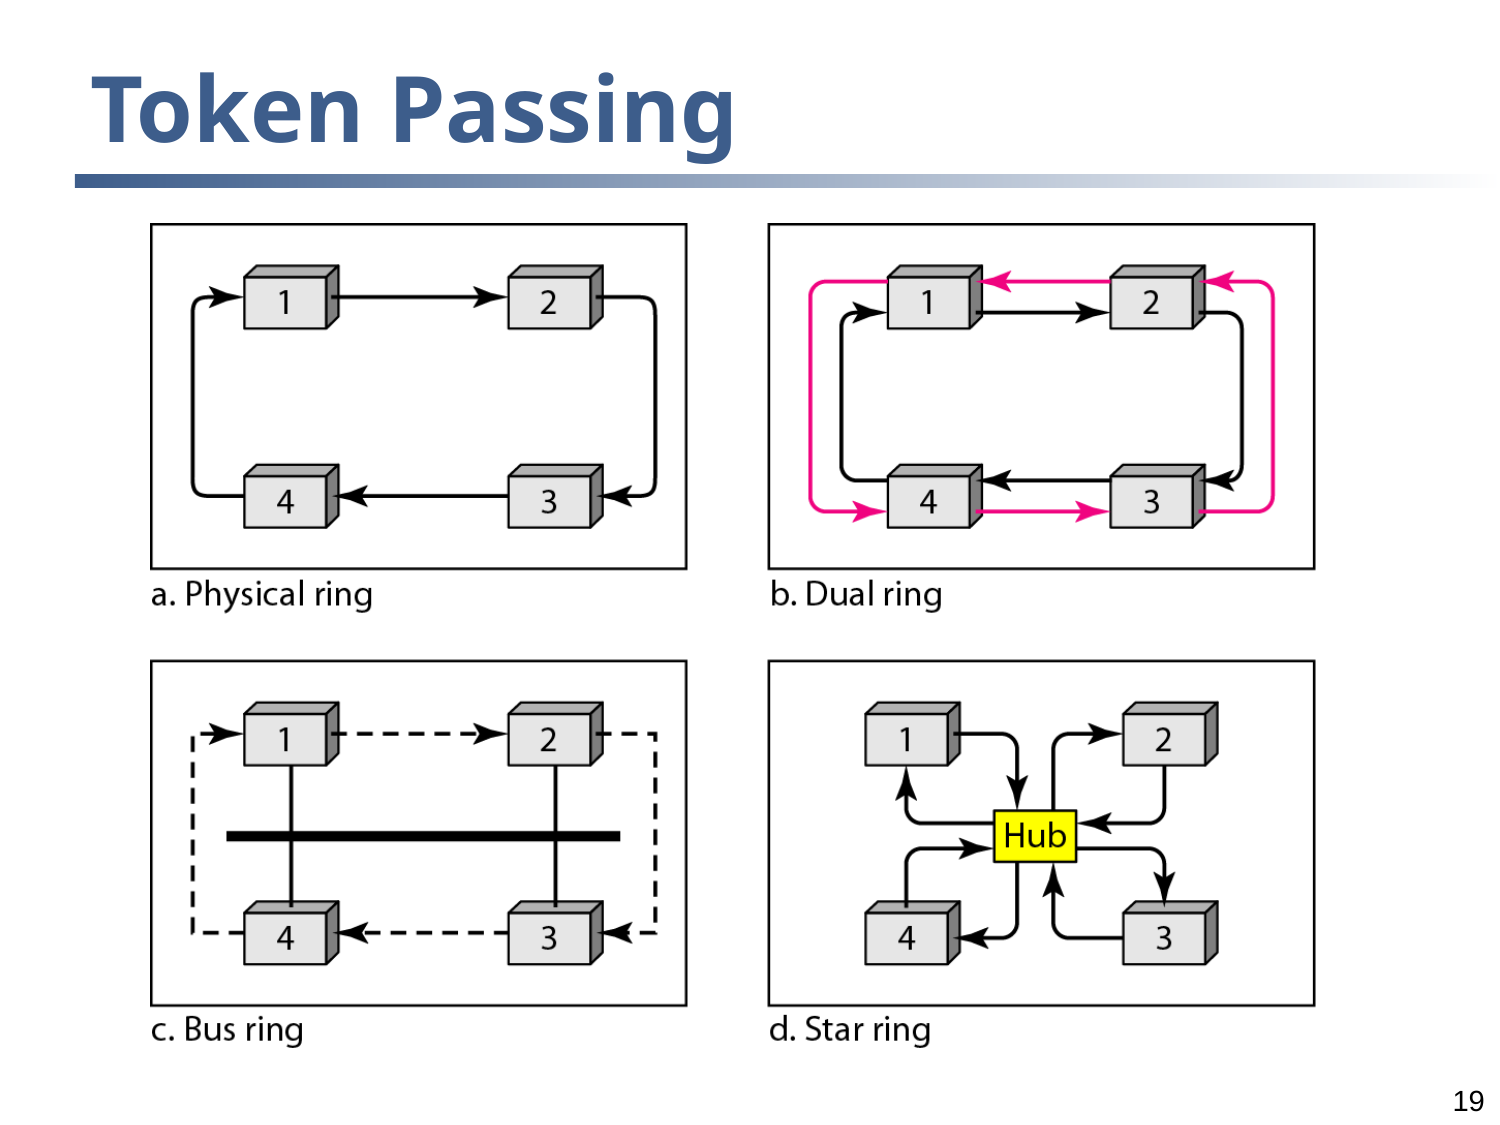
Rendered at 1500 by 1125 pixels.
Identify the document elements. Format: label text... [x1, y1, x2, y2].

slide_number 19 [1149, 1046, 1500, 1125]
picture [149, 223, 1316, 1051]
title Token Passing [74, 24, 1426, 188]
